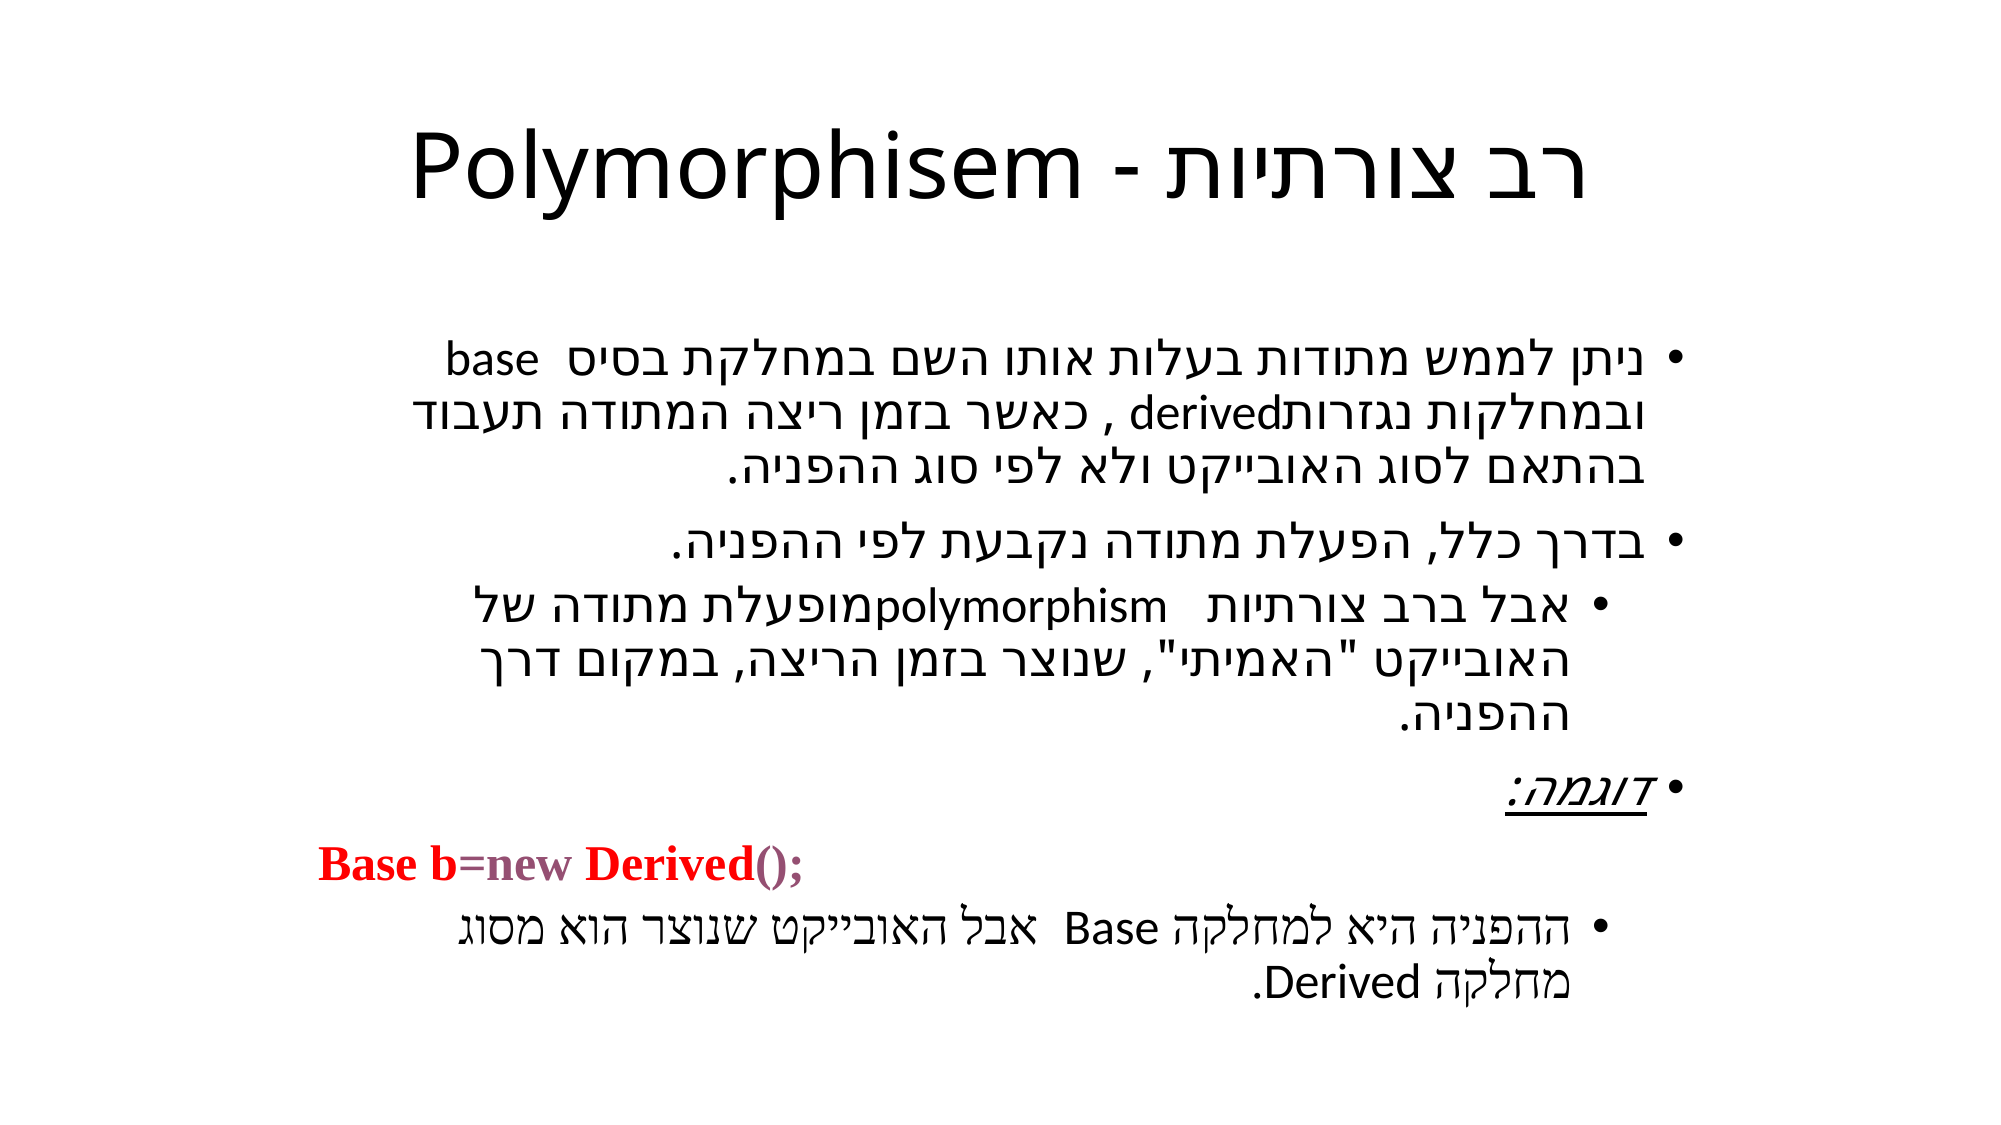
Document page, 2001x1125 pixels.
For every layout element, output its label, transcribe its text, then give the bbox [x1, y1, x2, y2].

title רב צורתיות - Polymorphisem [137, 59, 1863, 278]
list ניתן לממש מתודות בעלות אותו השם במחלקת בסיס base ובמחלקות נגזרותderived , כאשר בזמן ריצה המתודה תעבוד בהתאם לסוג האובייקט ולא לפי סוג ההפניה. בדרך כלל, הפעלת מתודה נקבעת לפי ההפניה. אבל ברב צורתיות polymorphismמופעלת מתודה של האובייקט "האמיתי", שנוצר בזמן הריצה, במקום דרך ההפניה. דוגמה: Base b=new Derived(); ההפניה היא למחלקה Base אבל האובייקט שנוצר הוא מסוג מחלקה Derived. [303, 324, 1700, 1047]
